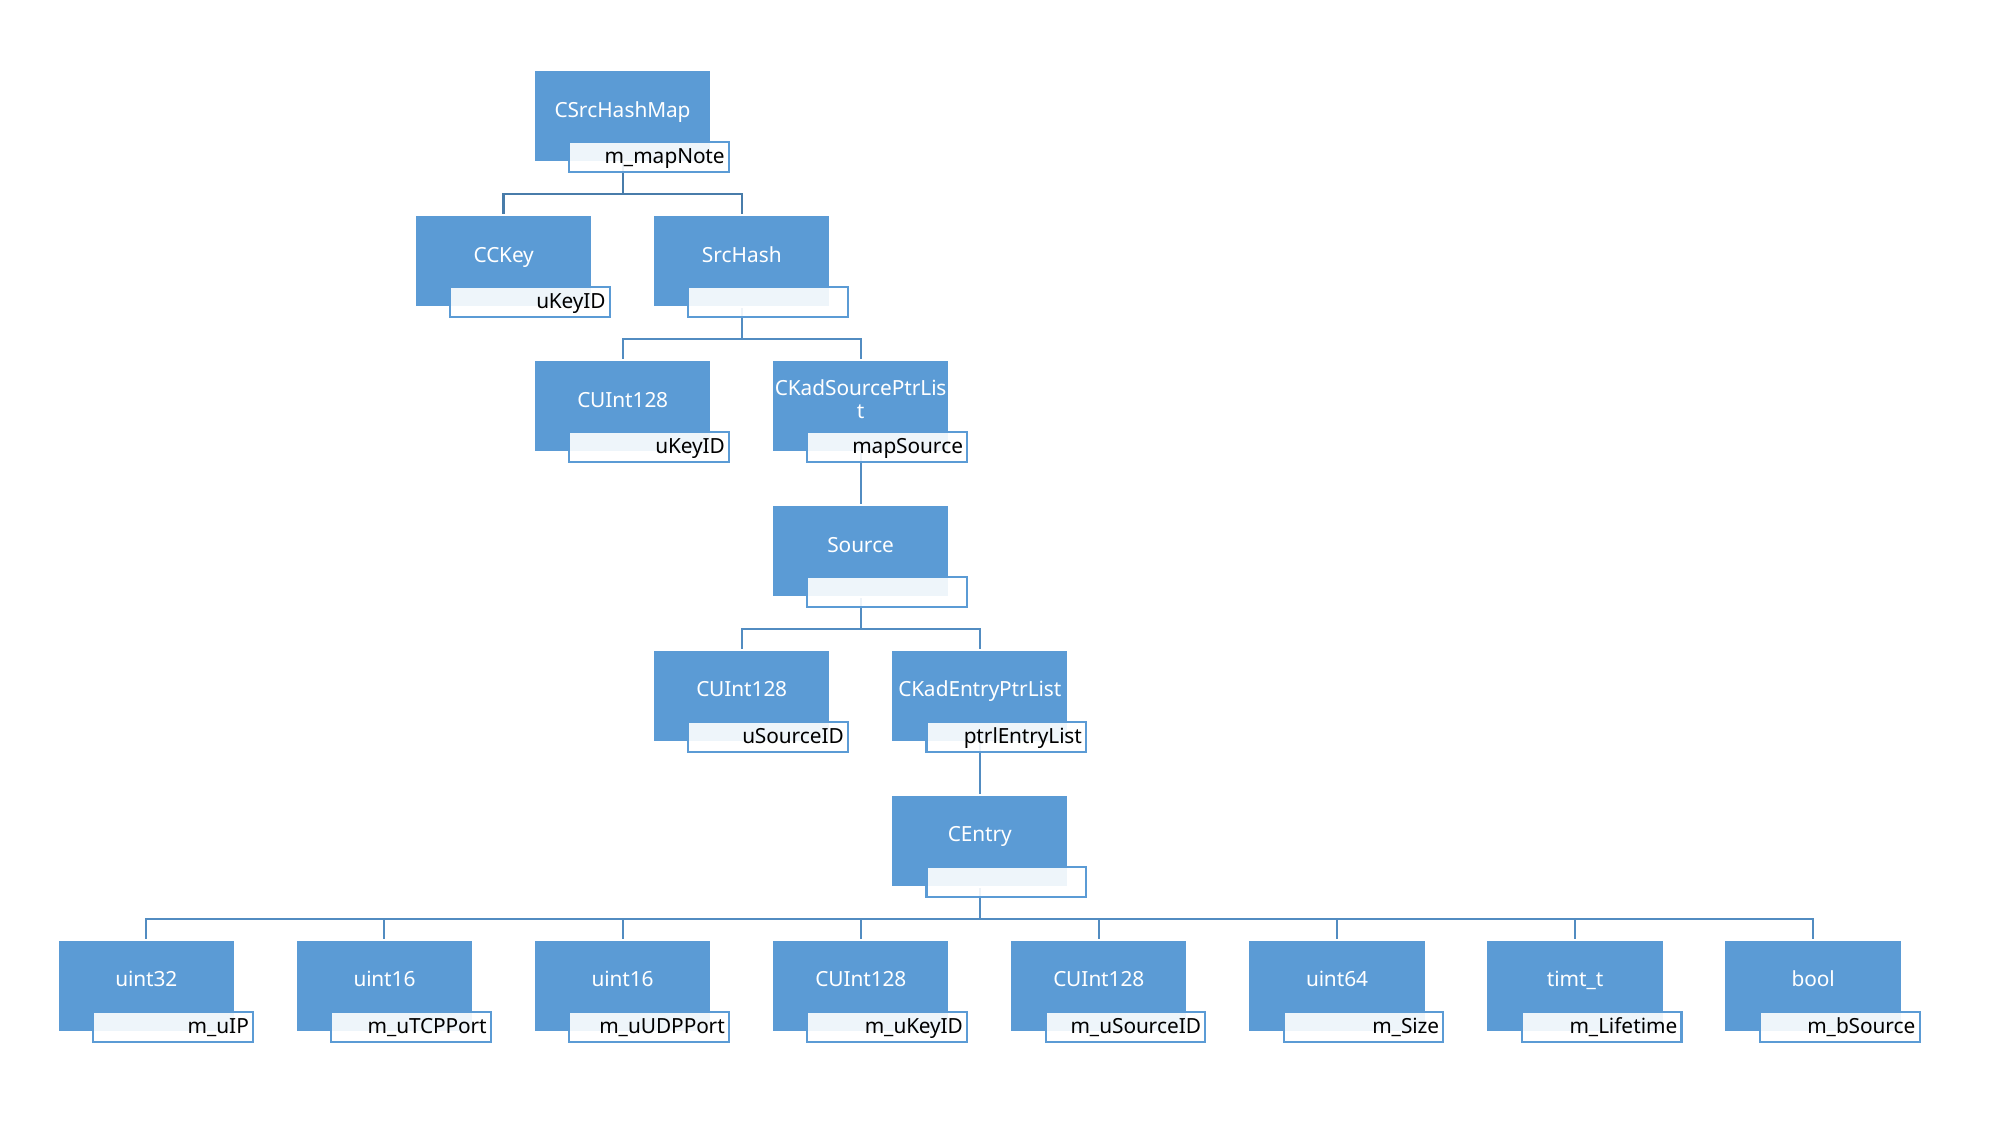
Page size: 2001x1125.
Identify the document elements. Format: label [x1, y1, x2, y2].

text_box [39, 0, 1938, 1113]
